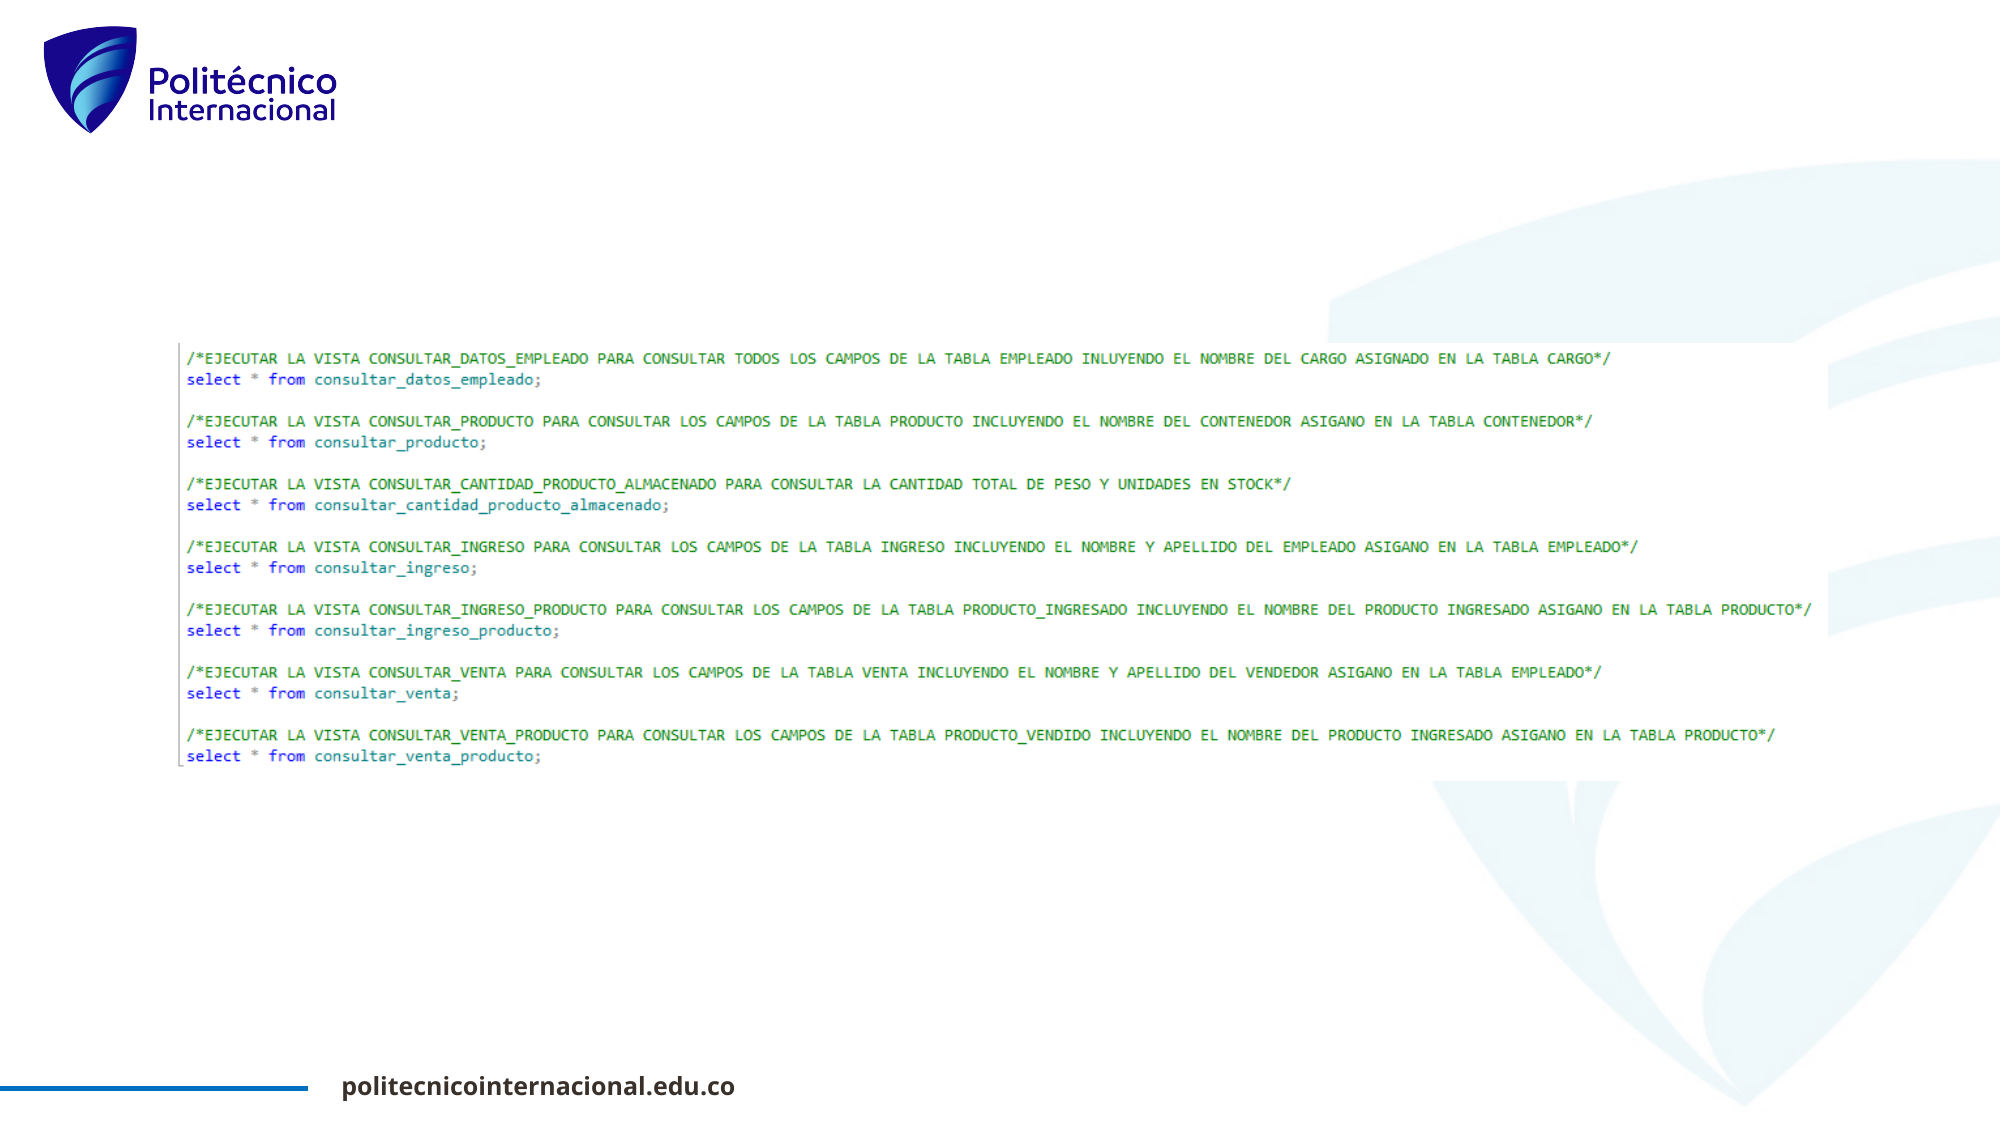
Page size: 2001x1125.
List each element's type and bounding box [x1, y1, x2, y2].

picture [0, 0, 2000, 1125]
text_box [429, 781, 452, 1125]
